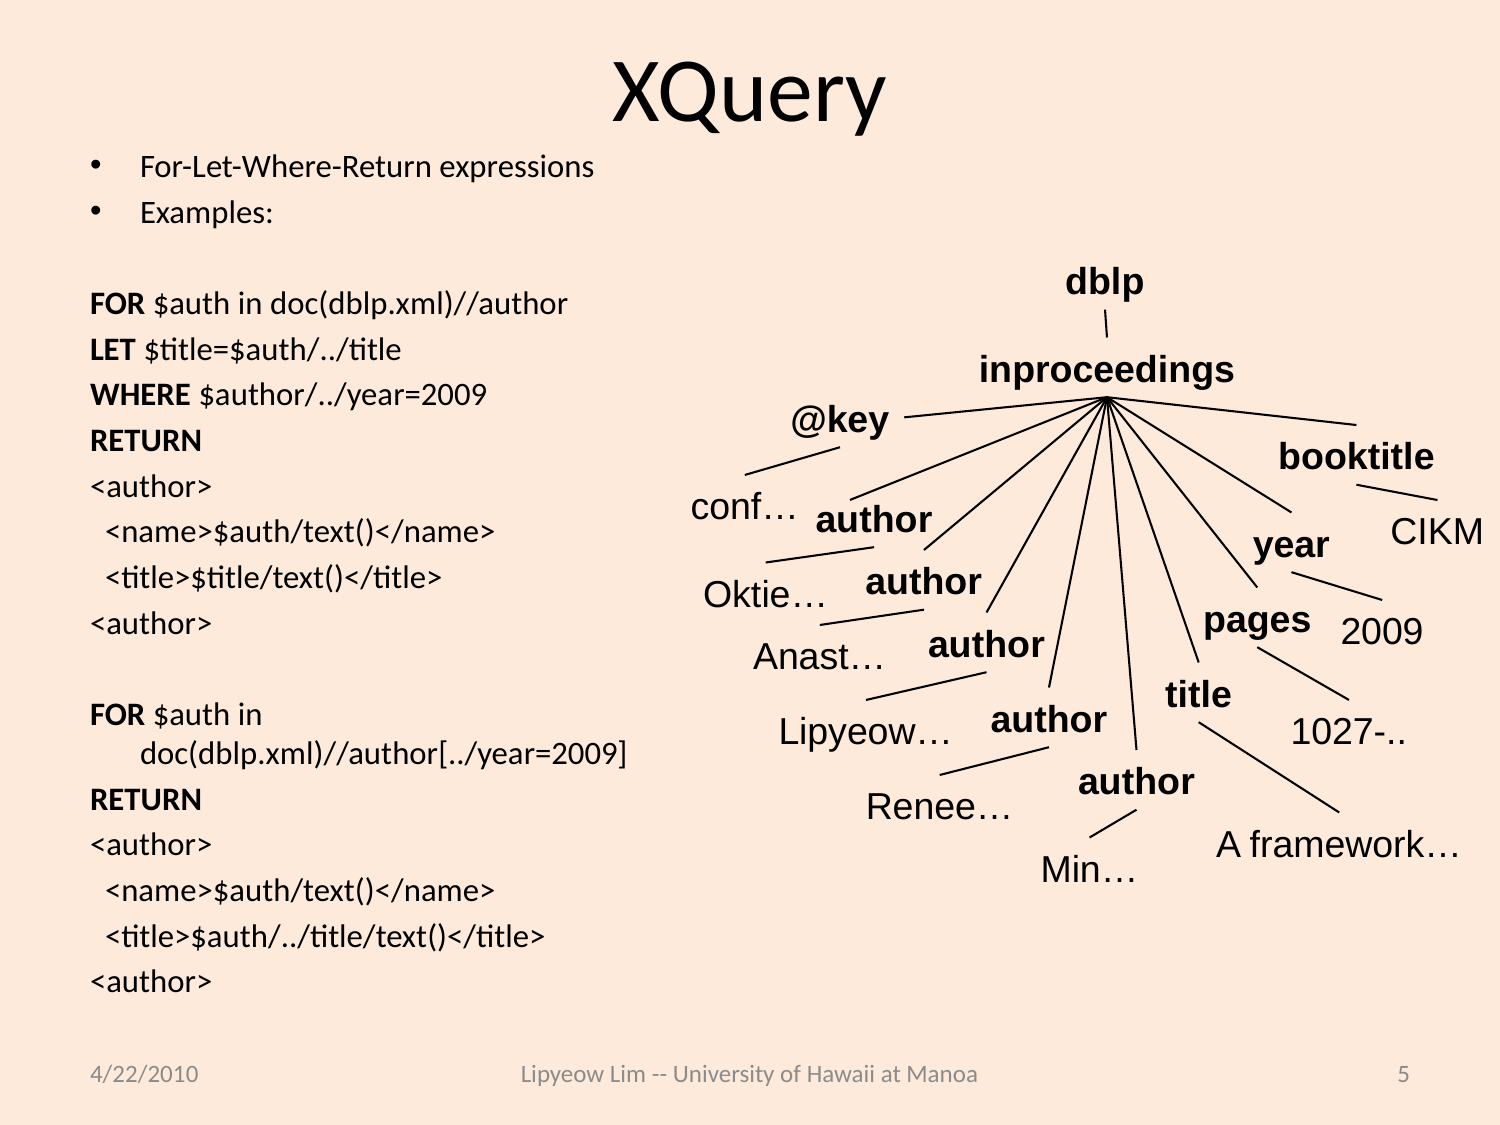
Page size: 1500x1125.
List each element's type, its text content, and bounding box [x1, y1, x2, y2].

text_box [674, 249, 1500, 899]
list For-Let-Where-Return expressions Examples: FOR $auth in doc(dblp.xml)//author LET $title=$auth/../title WHERE $author/../year=2009 RETURN <author> <name>$auth/text()</name> <title>$title/text()</title> <author> FOR $auth in doc(dblp.xml)//author[../year=2009] RETURN <author> <name>$auth/text()</name> <title>$auth/../title/text()</title> <author> [74, 137, 751, 1026]
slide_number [75, 1042, 425, 1103]
slide_number 5 [1074, 1042, 1425, 1103]
title XQuery [74, 44, 1426, 126]
footer Lipyeow Lim -- University of Hawaii at Manoa [450, 1042, 1050, 1103]
